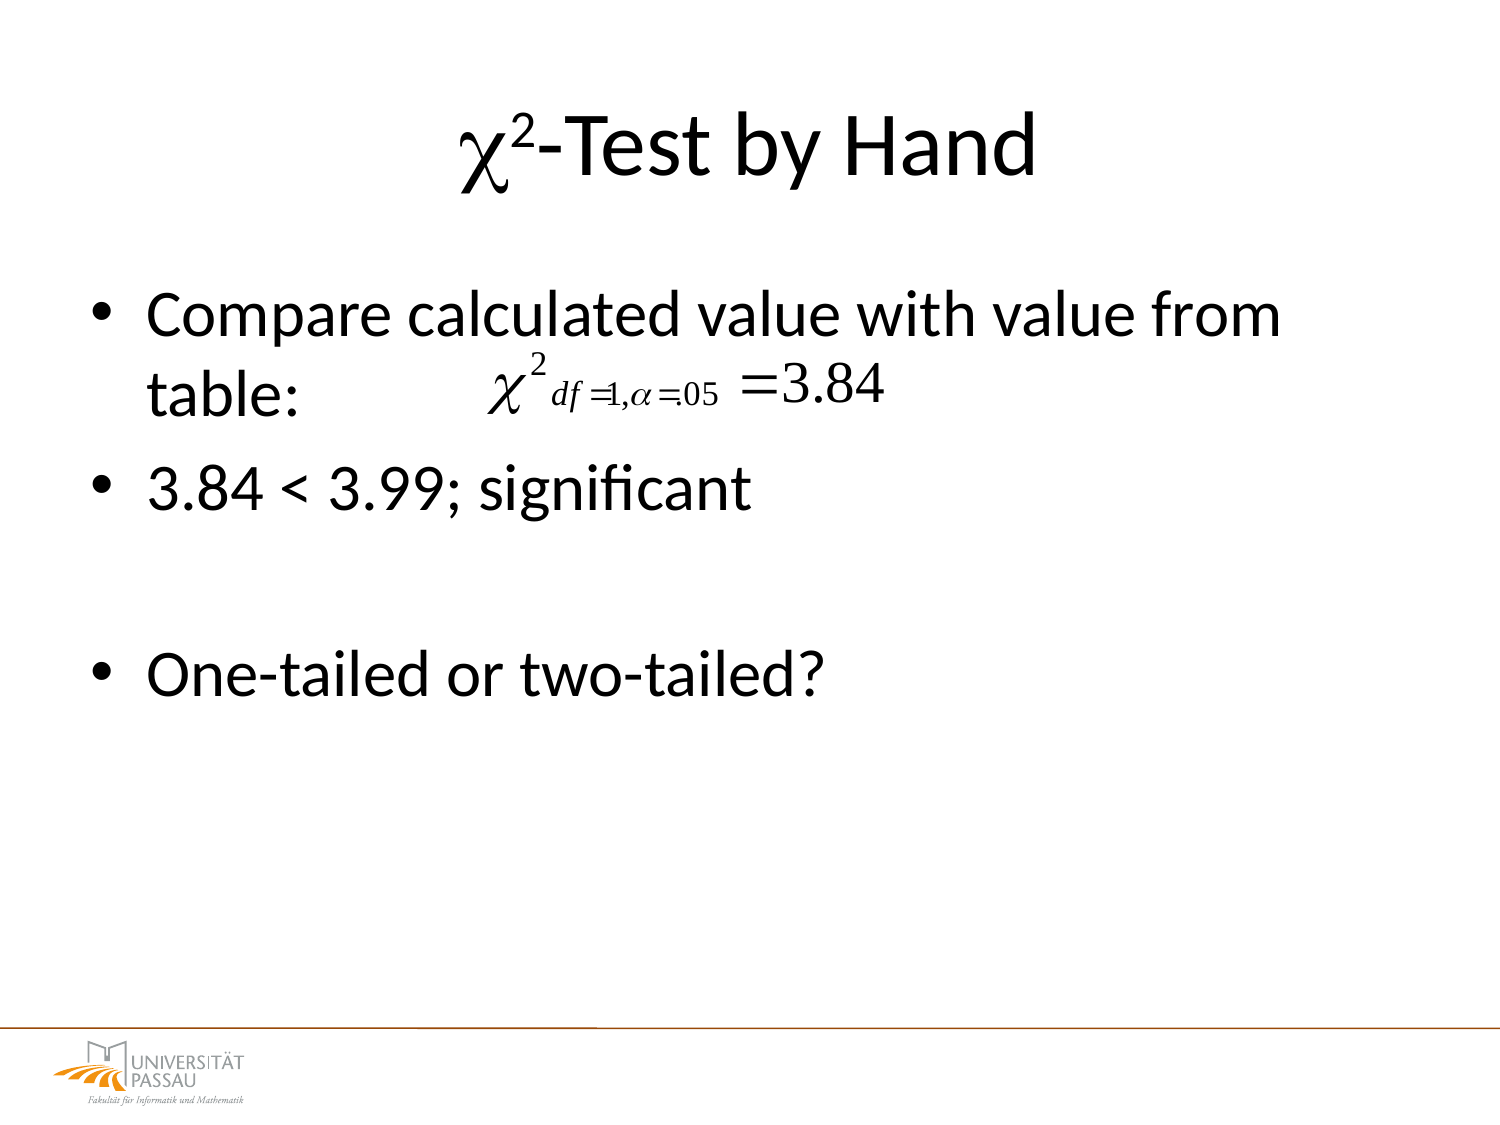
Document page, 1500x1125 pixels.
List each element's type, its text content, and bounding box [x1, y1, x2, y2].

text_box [478, 337, 894, 428]
list Compare calculated value with value from table: 3.84 < 3.99; significant One-tailed or two-tailed? [75, 262, 1425, 1005]
title 2-Test by Hand [75, 45, 1425, 233]
